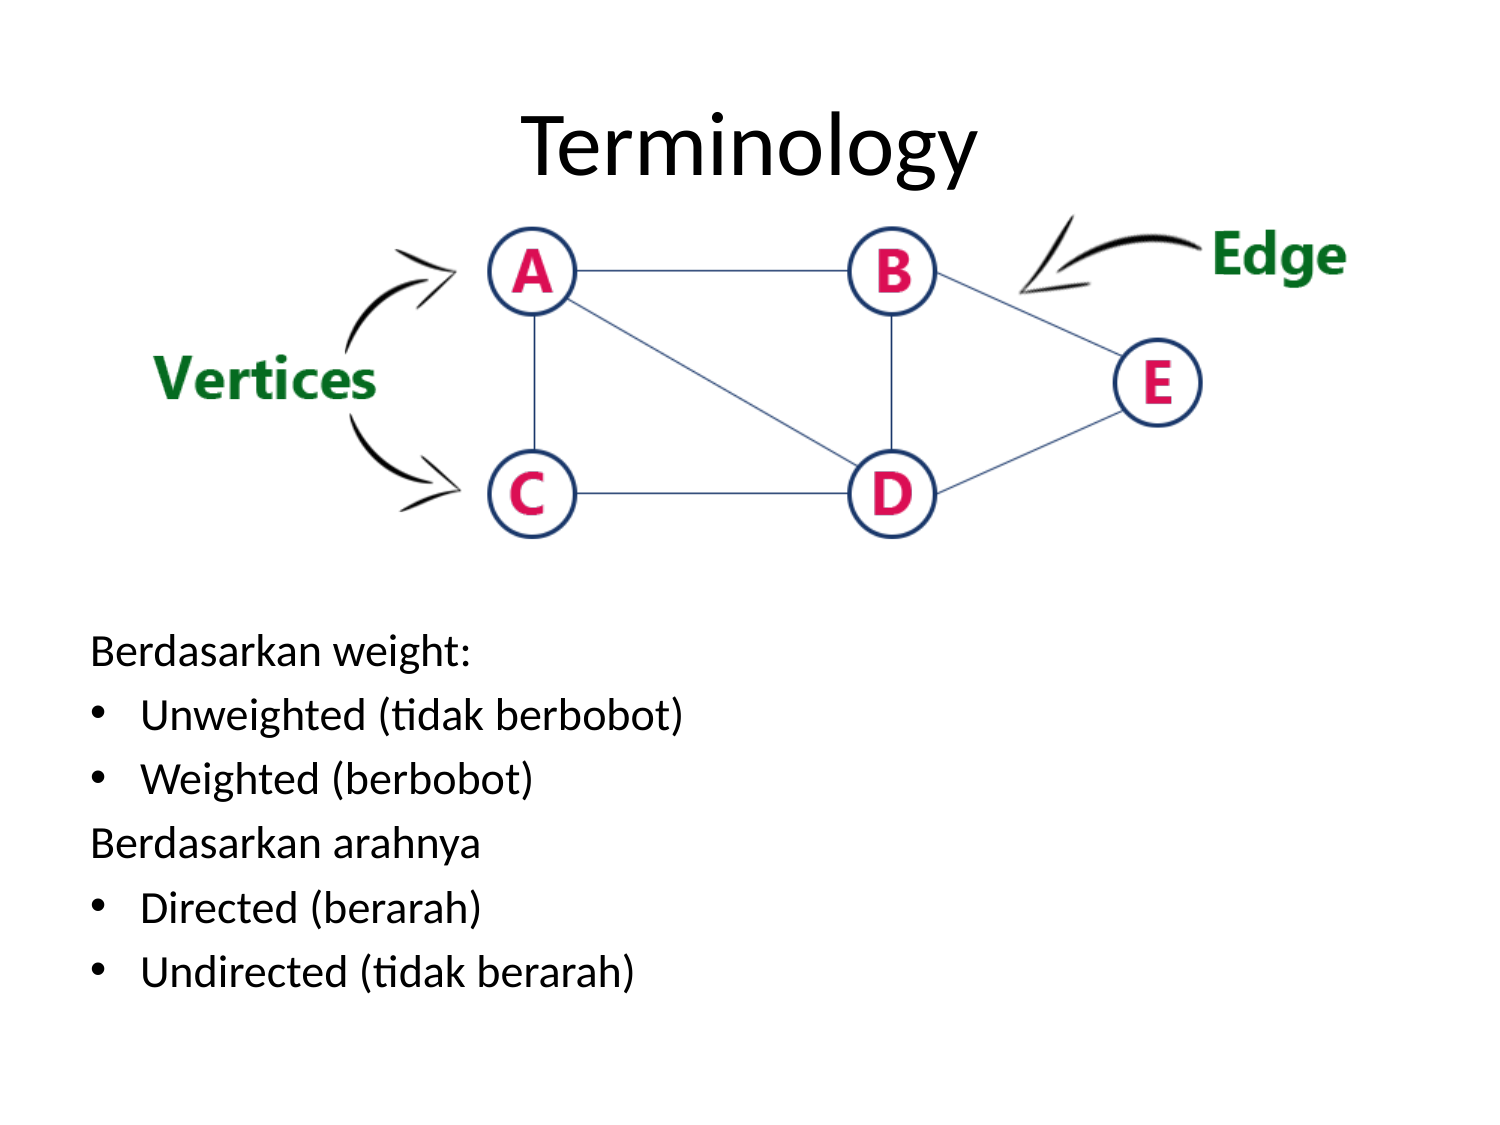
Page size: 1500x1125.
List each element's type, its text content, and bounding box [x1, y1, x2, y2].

title Terminology [75, 45, 1425, 185]
list Berdasarkan weight: Unweighted (tidak berbobot) Weighted (berbobot) Berdasarkan arahnya Directed (berarah) Undirected (tidak berarah) [75, 612, 1425, 1005]
picture [0, 186, 1500, 562]
